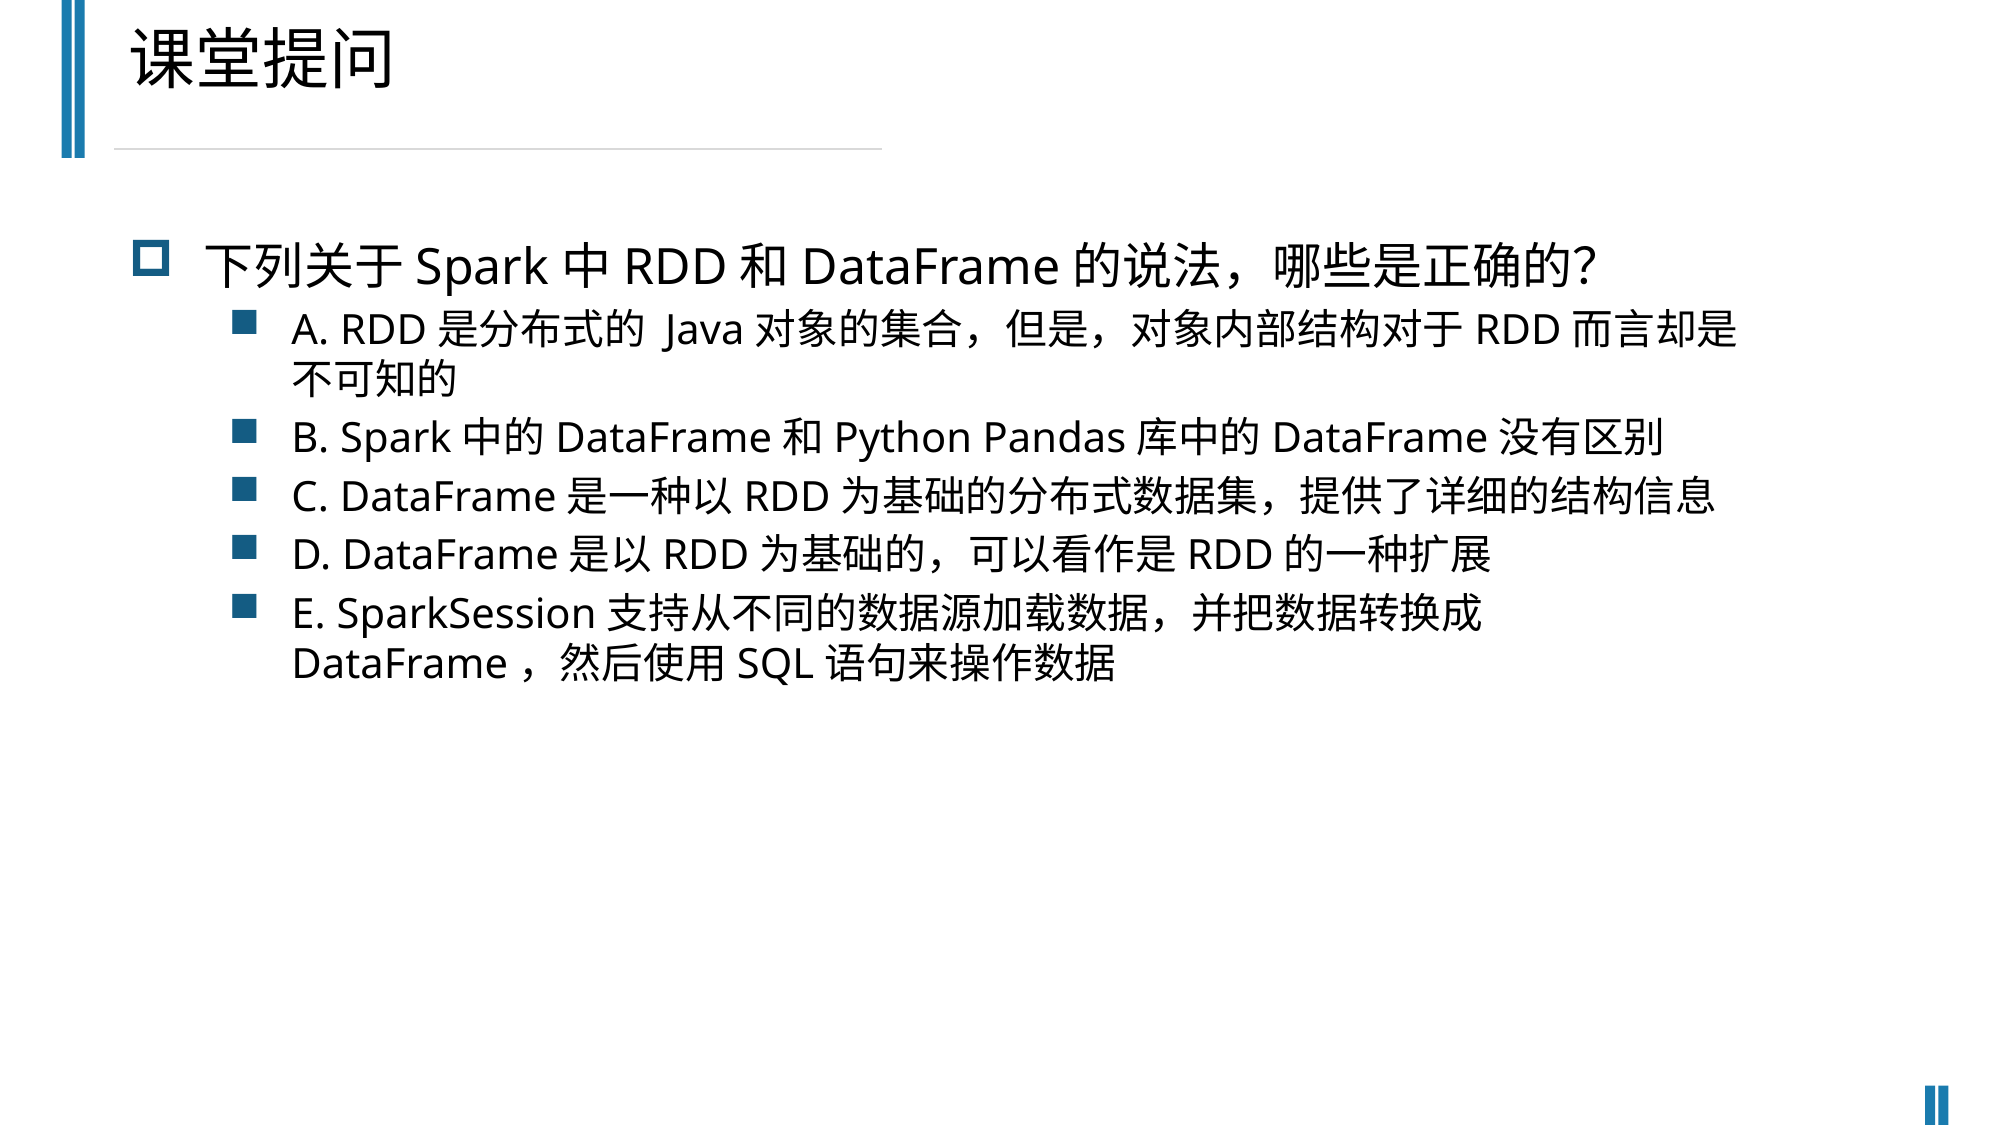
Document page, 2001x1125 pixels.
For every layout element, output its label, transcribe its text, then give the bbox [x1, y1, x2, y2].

list 下列关于Spark中RDD和DataFrame的说法，哪些是正确的？ A. RDD是分布式的 Java对象的集合，但是，对象内部结构对于RDD而言却是不可知的 B. Spark中的DataFrame和Python Pandas库中的DataFrame没有区别 C. DataFrame是一种以RDD为基础的分布式数据集，提供了详细的结构信息 D. DataFrame是以RDD为基础的，可以看作是RDD的一种扩展 E. SparkSession支持从不同的数据源加载数据，并把数据转换成DataFrame，然后使用SQL语句来操作数据 [114, 227, 1765, 756]
list 课堂提问 [114, 9, 1415, 106]
